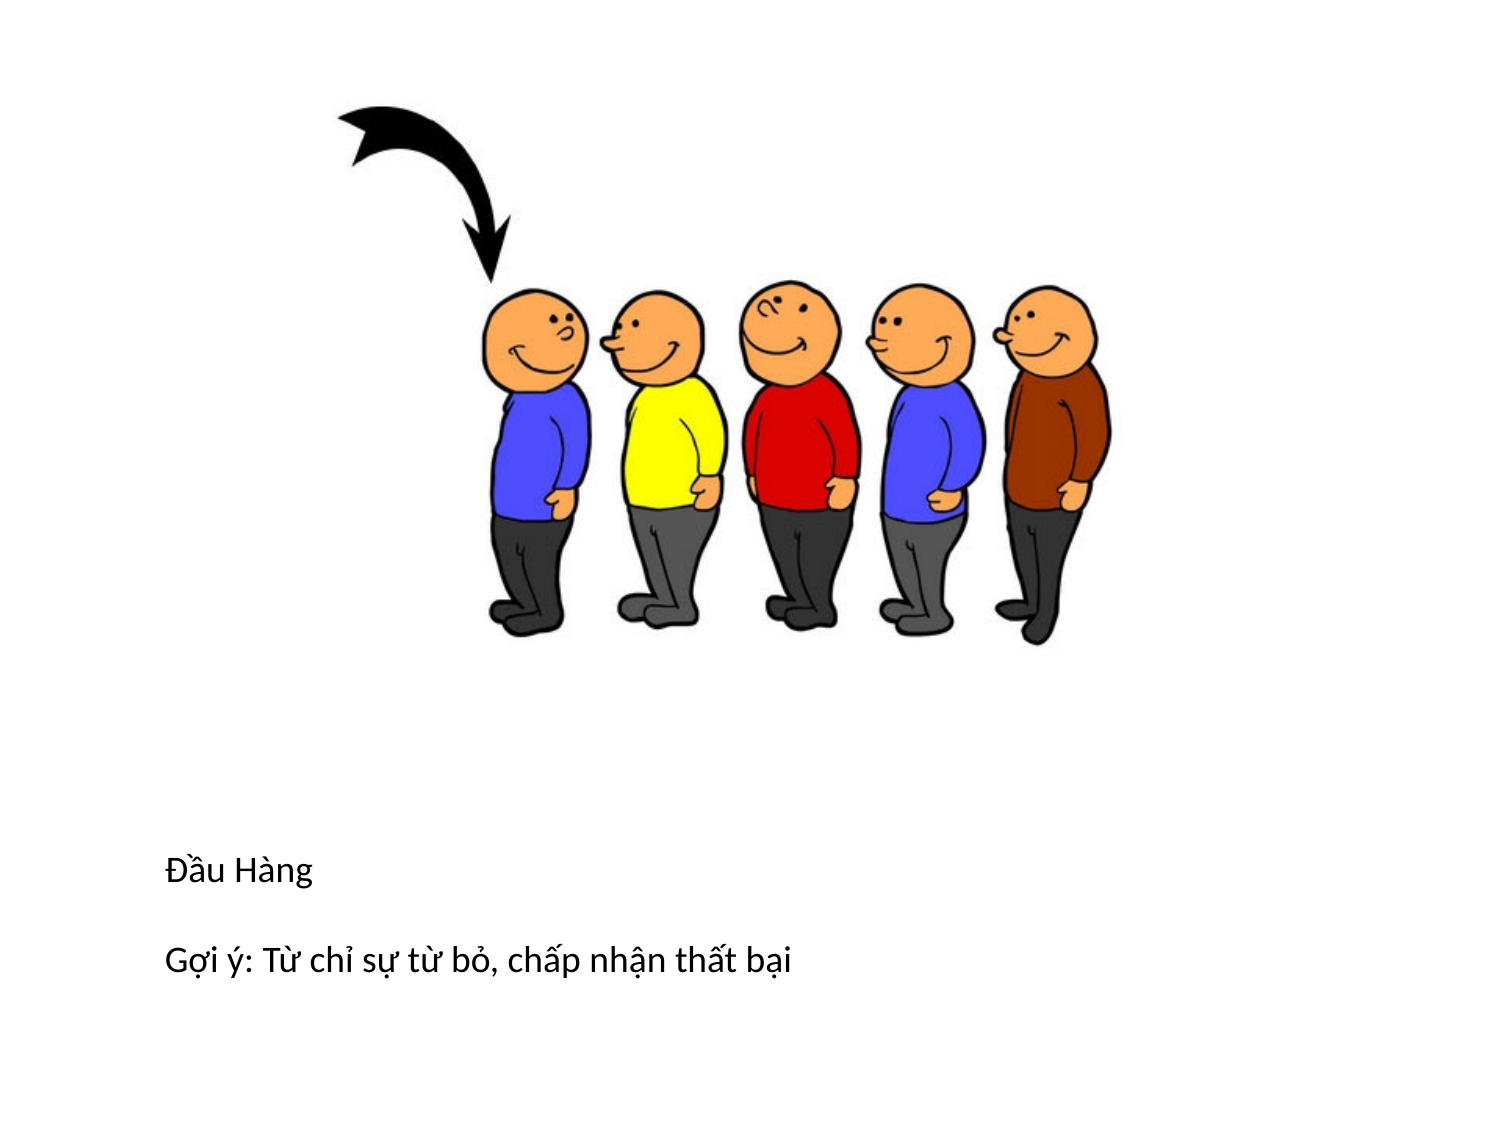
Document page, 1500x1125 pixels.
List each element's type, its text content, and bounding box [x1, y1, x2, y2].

text_box Đầu Hàng Gợi ý: Từ chỉ sự từ bỏ, chấp nhận thất bại [149, 837, 1363, 988]
picture [284, 99, 1229, 808]
